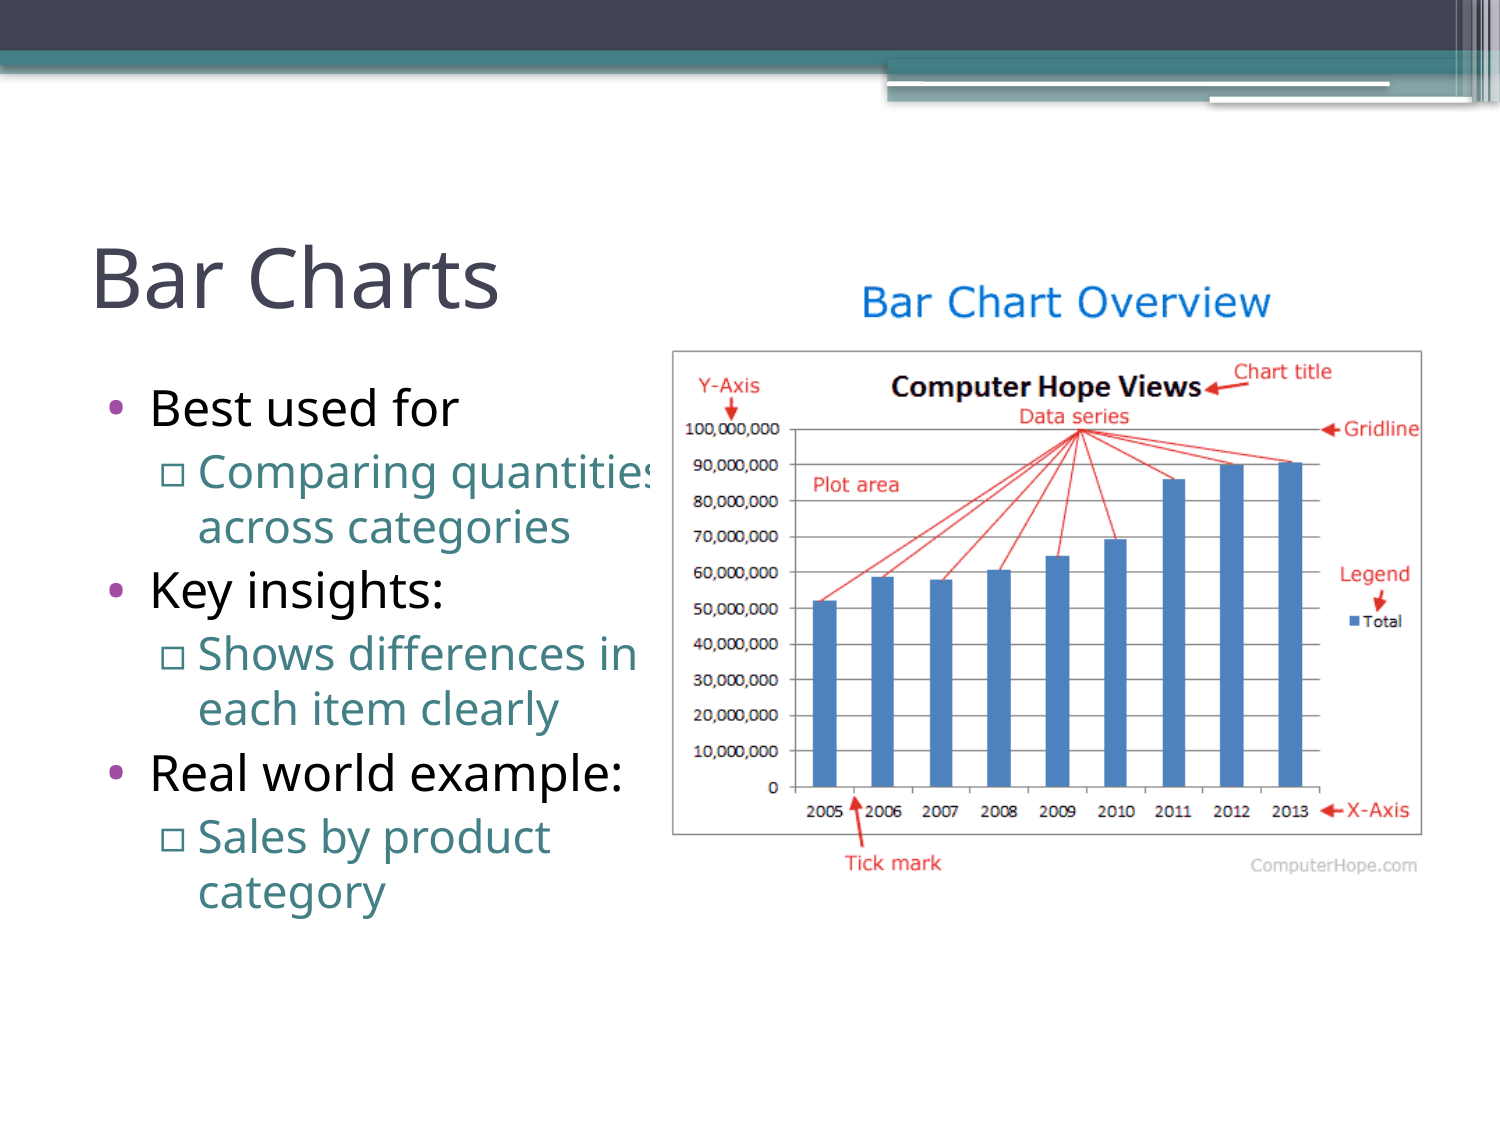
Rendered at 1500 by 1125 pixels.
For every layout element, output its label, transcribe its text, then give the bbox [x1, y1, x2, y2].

picture [649, 274, 1446, 894]
list Best used for Comparing quantities across categories Key insights: Shows differences in each item clearly Real world example: Sales by product category [75, 368, 738, 1079]
title Bar Charts [75, 187, 1425, 363]
